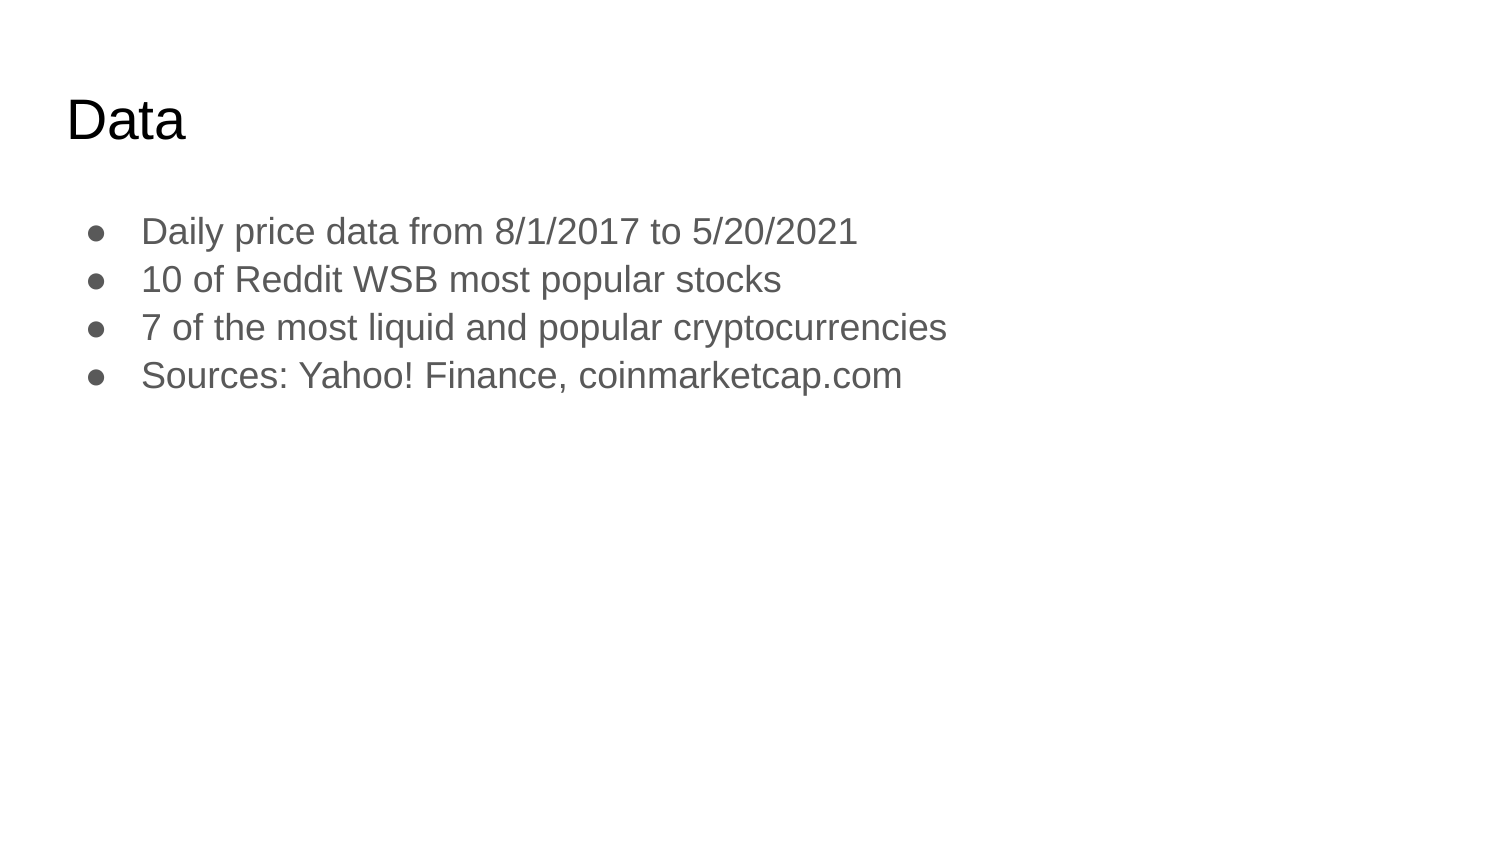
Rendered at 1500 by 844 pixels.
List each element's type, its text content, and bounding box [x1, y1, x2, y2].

list Daily price data from 8/1/2017 to 5/20/2021 10 of Reddit WSB most popular stocks 7 of the most liquid and popular cryptocurrencies Sources: Yahoo! Finance, coinmarketcap.com [51, 189, 1449, 750]
title Data [51, 72, 1449, 167]
